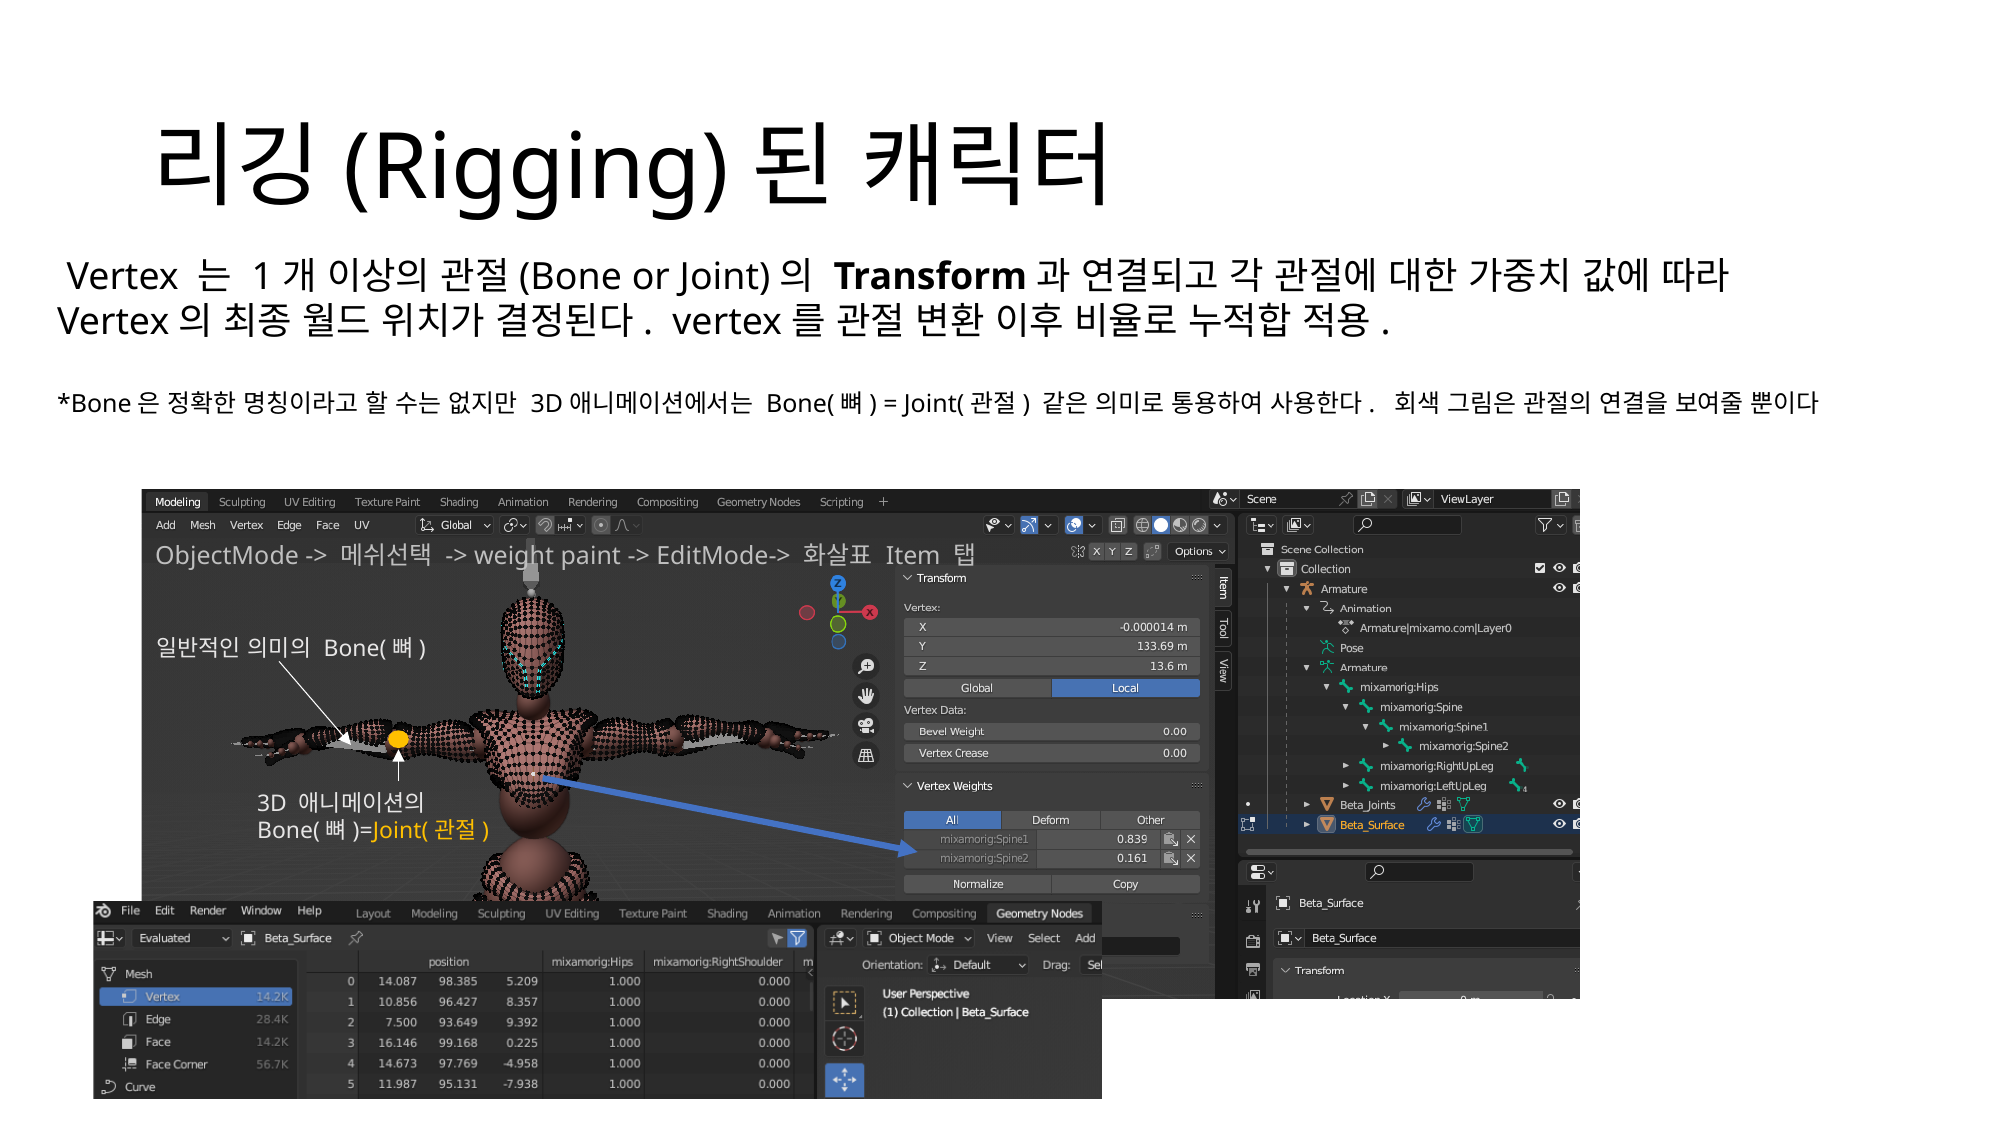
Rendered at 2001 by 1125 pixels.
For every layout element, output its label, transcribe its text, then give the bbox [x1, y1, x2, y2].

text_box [122, 489, 1580, 999]
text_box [279, 661, 351, 745]
title 리깅(Rigging)된 캐릭터 [137, 59, 1863, 244]
text_box Vertex 는 1개 이상의 관절(Bone or Joint)의 Transform과 연결되고 각 관절에 대한 가중치 값에 따라 Vertex의 최종 월드 위치가 결정된다. vertex를 관절 변환 이후 비율로 누적합 적용. *Bone은 정확한 명칭이라고 할 수는 없지만 3D애니메이션에서는 Bone(뼈) = Joint(관절) 같은 의미로 통용하여 사용한다. 회색 그림은 관절의 연결을 보여줄 뿐이다 [42, 244, 1945, 425]
picture [93, 901, 1102, 1099]
